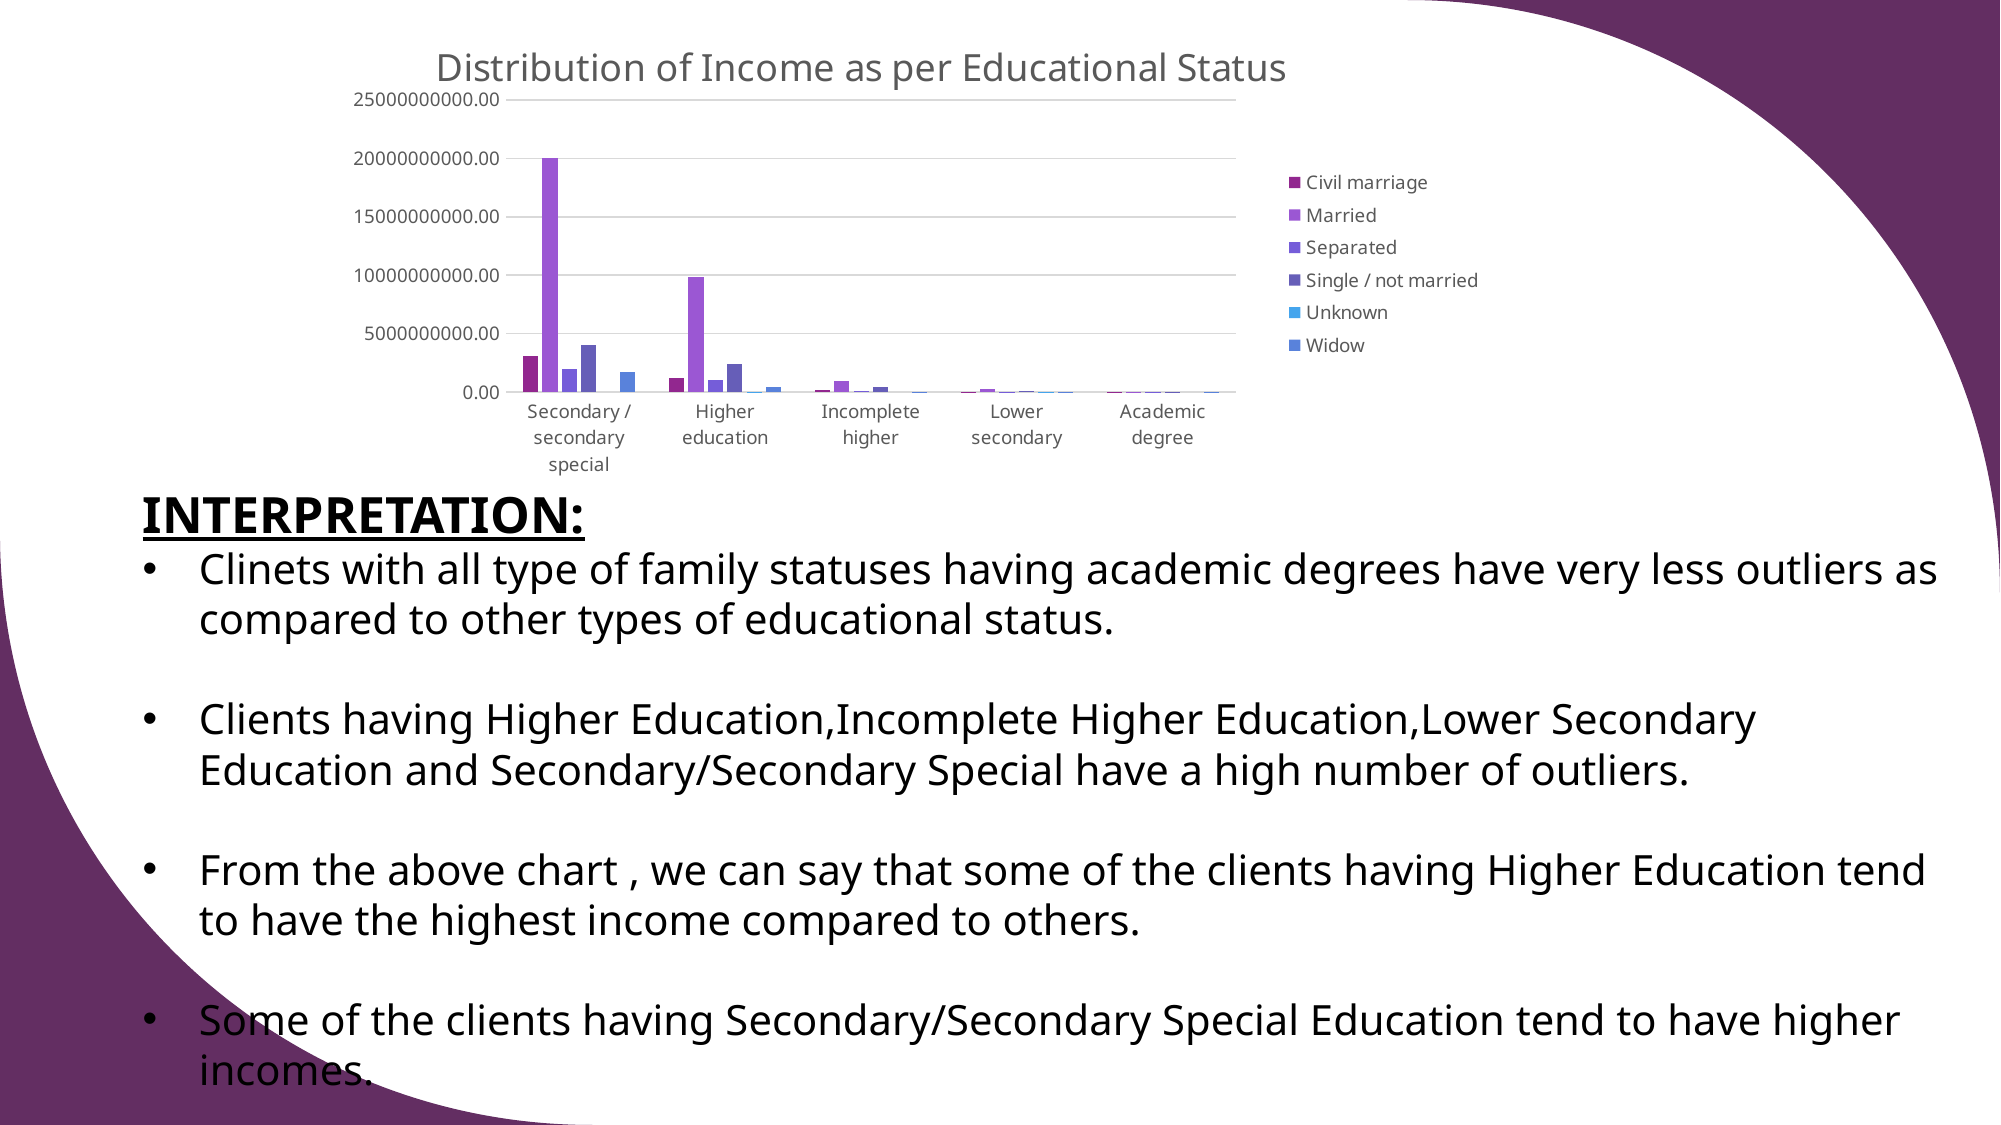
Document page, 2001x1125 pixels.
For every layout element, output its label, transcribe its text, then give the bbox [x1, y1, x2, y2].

chart [274, 24, 1497, 503]
text_box INTERPRETATION: Clinets with all type of family statuses having academic degrees have very less outliers as compared to other types of educational status. Clients having Higher Education,Incomplete Higher Education,Lower Secondary Education and Secondary/Secondary Special have a high number of outliers. From the above chart , we can say that some of the clients having Higher Education tend to have the highest income compared to others. Some of the clients having Secondary/Secondary Special Education tend to have higher incomes. [127, 475, 1955, 1101]
